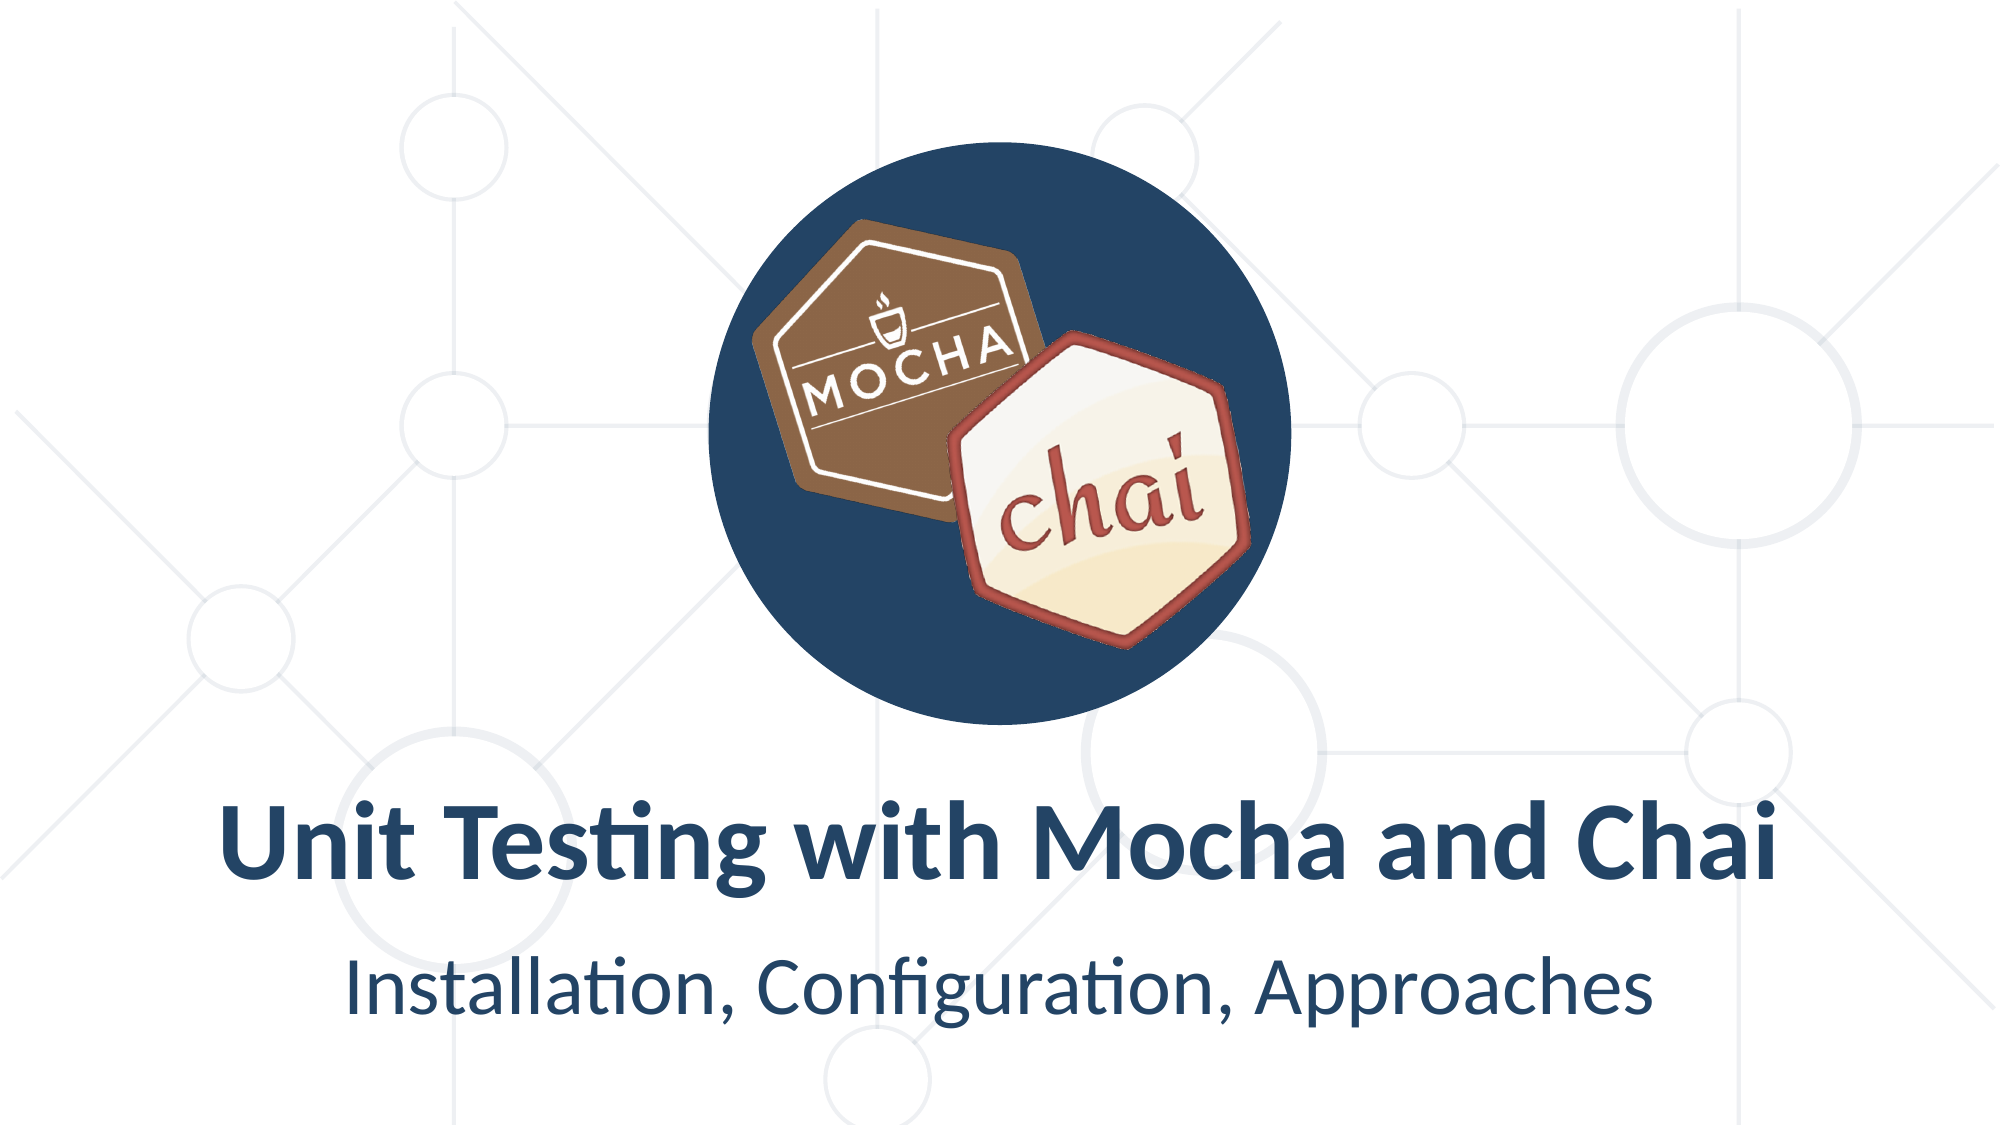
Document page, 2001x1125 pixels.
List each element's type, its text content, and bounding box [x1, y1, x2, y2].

subtitle Installation, Configuration, Approaches [100, 916, 1900, 1043]
title Unit Testing with Mocha and Chai [100, 771, 1900, 898]
picture [727, 179, 1316, 752]
